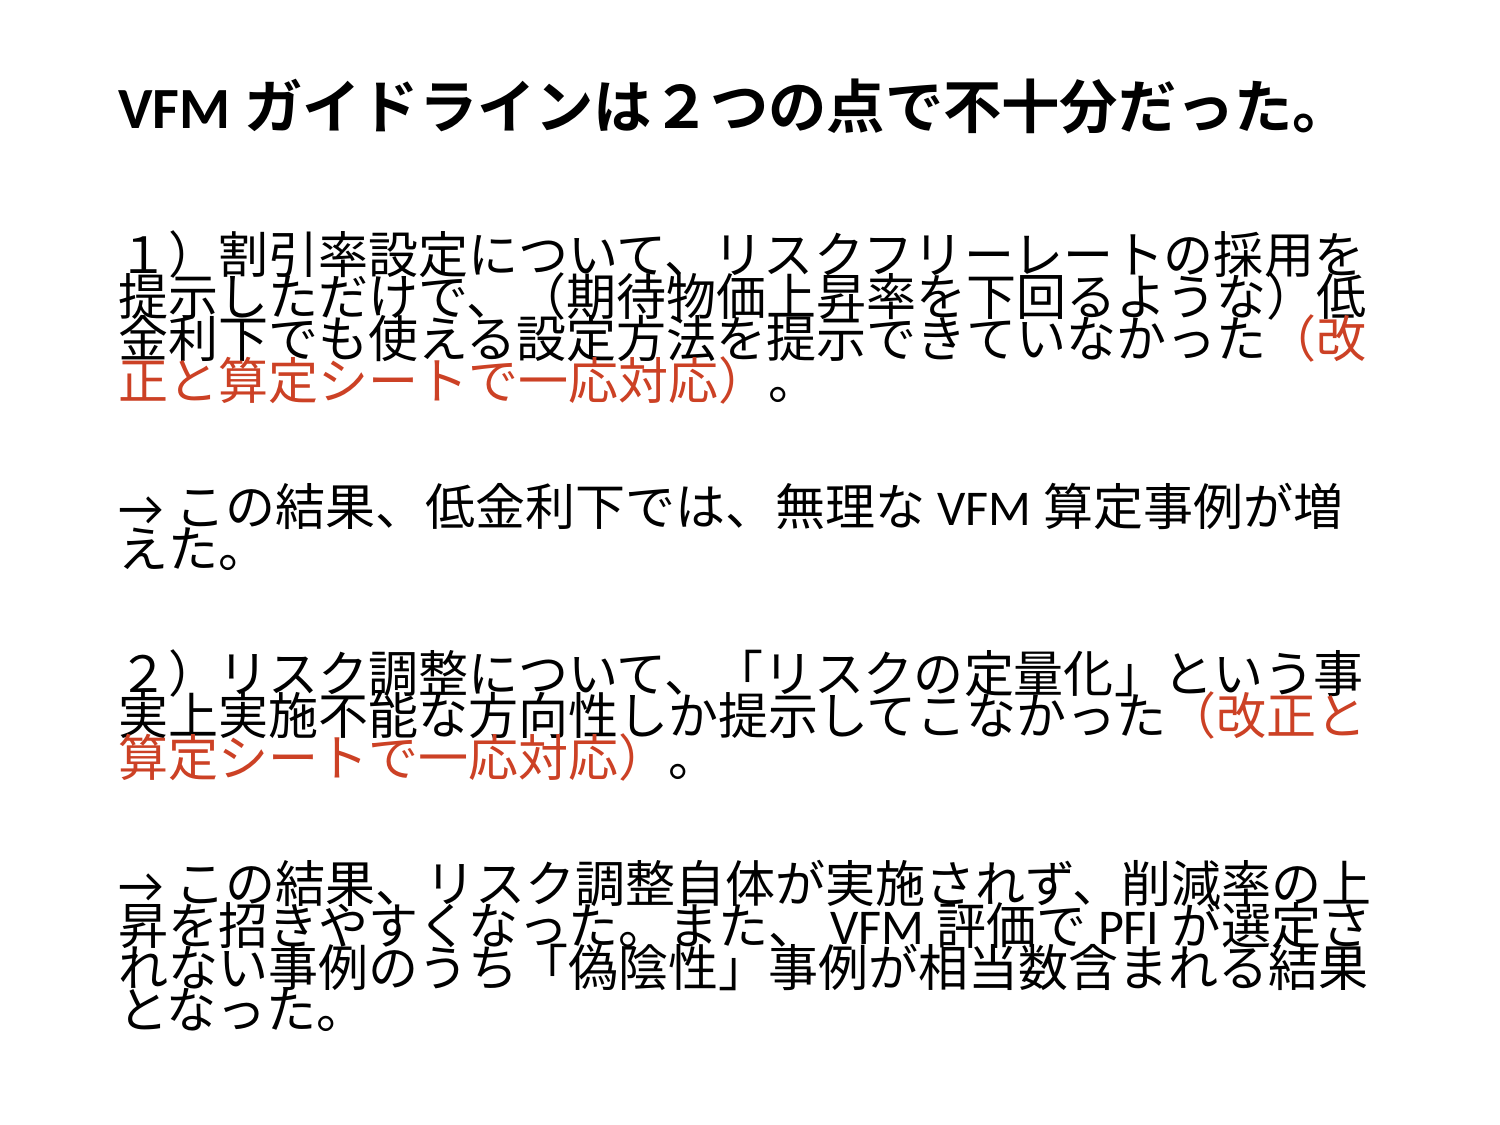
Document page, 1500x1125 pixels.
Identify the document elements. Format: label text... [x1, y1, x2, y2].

list １）割引率設定について、リスクフリーレートの採用を提示しただけで、（期待物価上昇率を下回るような）低金利下でも使える設定方法を提示できていなかった（改正と算定シートで一応対応）。 →この結果、低金利下では、無理なVFM算定事例が増えた。 ２）リスク調整について、「リスクの定量化」という事実上実施不能な方向性しか提示してこなかった（改正と算定シートで一応対応）。 →この結果、リスク調整自体が実施されず、削減率の上昇を招きやすくなった。また、VFM評価でPFIが選定されない事例のうち「偽陰性」事例が相当数含まれる結果となった。 [103, 232, 1397, 1095]
title VFMガイドラインは２つの点で不十分だった。 [103, 59, 1397, 161]
